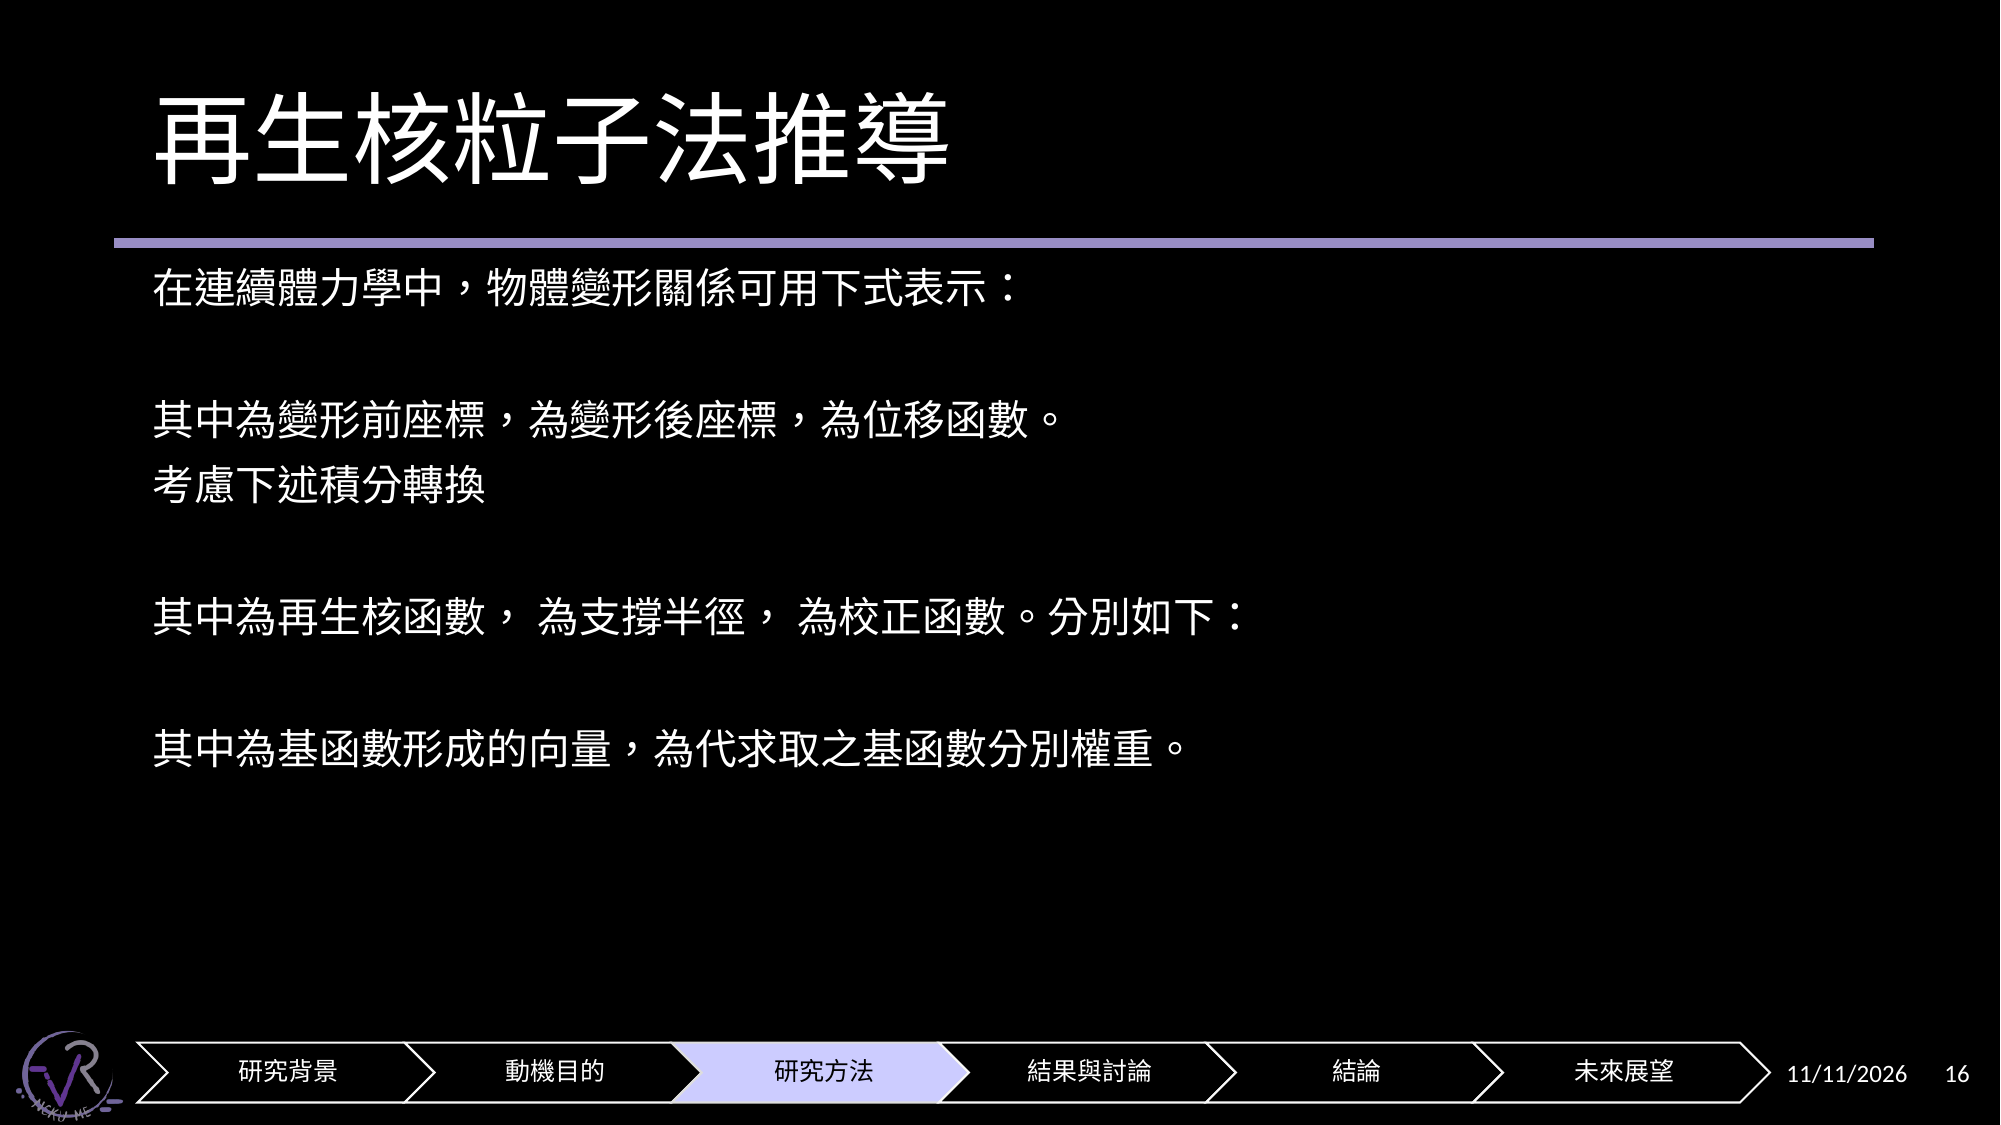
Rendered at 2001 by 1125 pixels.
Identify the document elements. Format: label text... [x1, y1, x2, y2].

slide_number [1771, 1042, 1927, 1103]
slide_number 16 [1927, 1042, 1985, 1103]
picture [15, 1030, 137, 1122]
title 再生核粒子法推導 [137, 59, 1863, 229]
